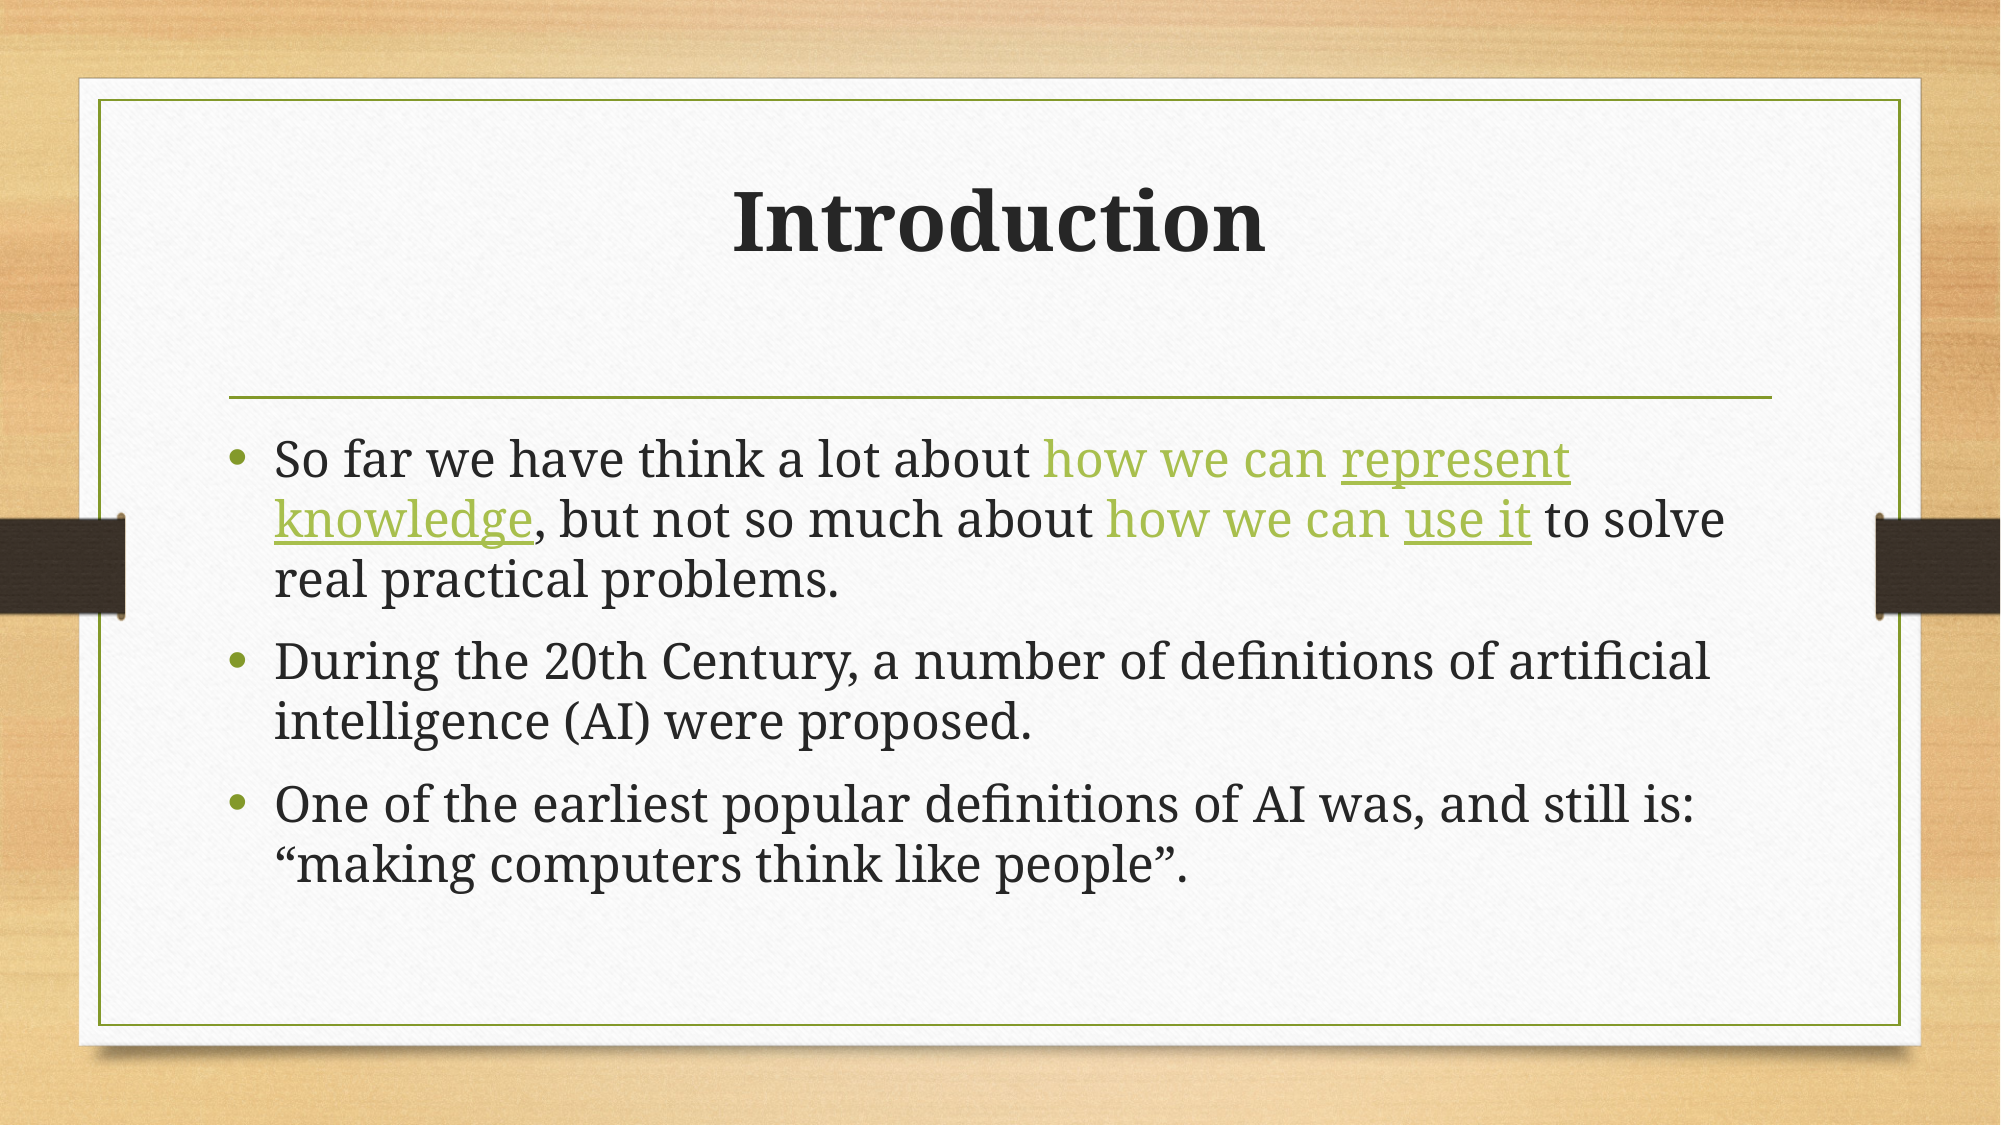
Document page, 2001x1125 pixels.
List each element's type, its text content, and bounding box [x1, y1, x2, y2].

list So far we have think a lot about how we can represent knowledge, but not so much about how we can use it to solve real practical problems. During the 20th Century, a number of definitions of artificial intelligence (AI) were proposed. One of the earliest popular definitions of AI was, and still is: “making computers think like people”. [212, 419, 1788, 964]
title Introduction [212, 161, 1788, 375]
picture [0, 0, 2001, 1125]
